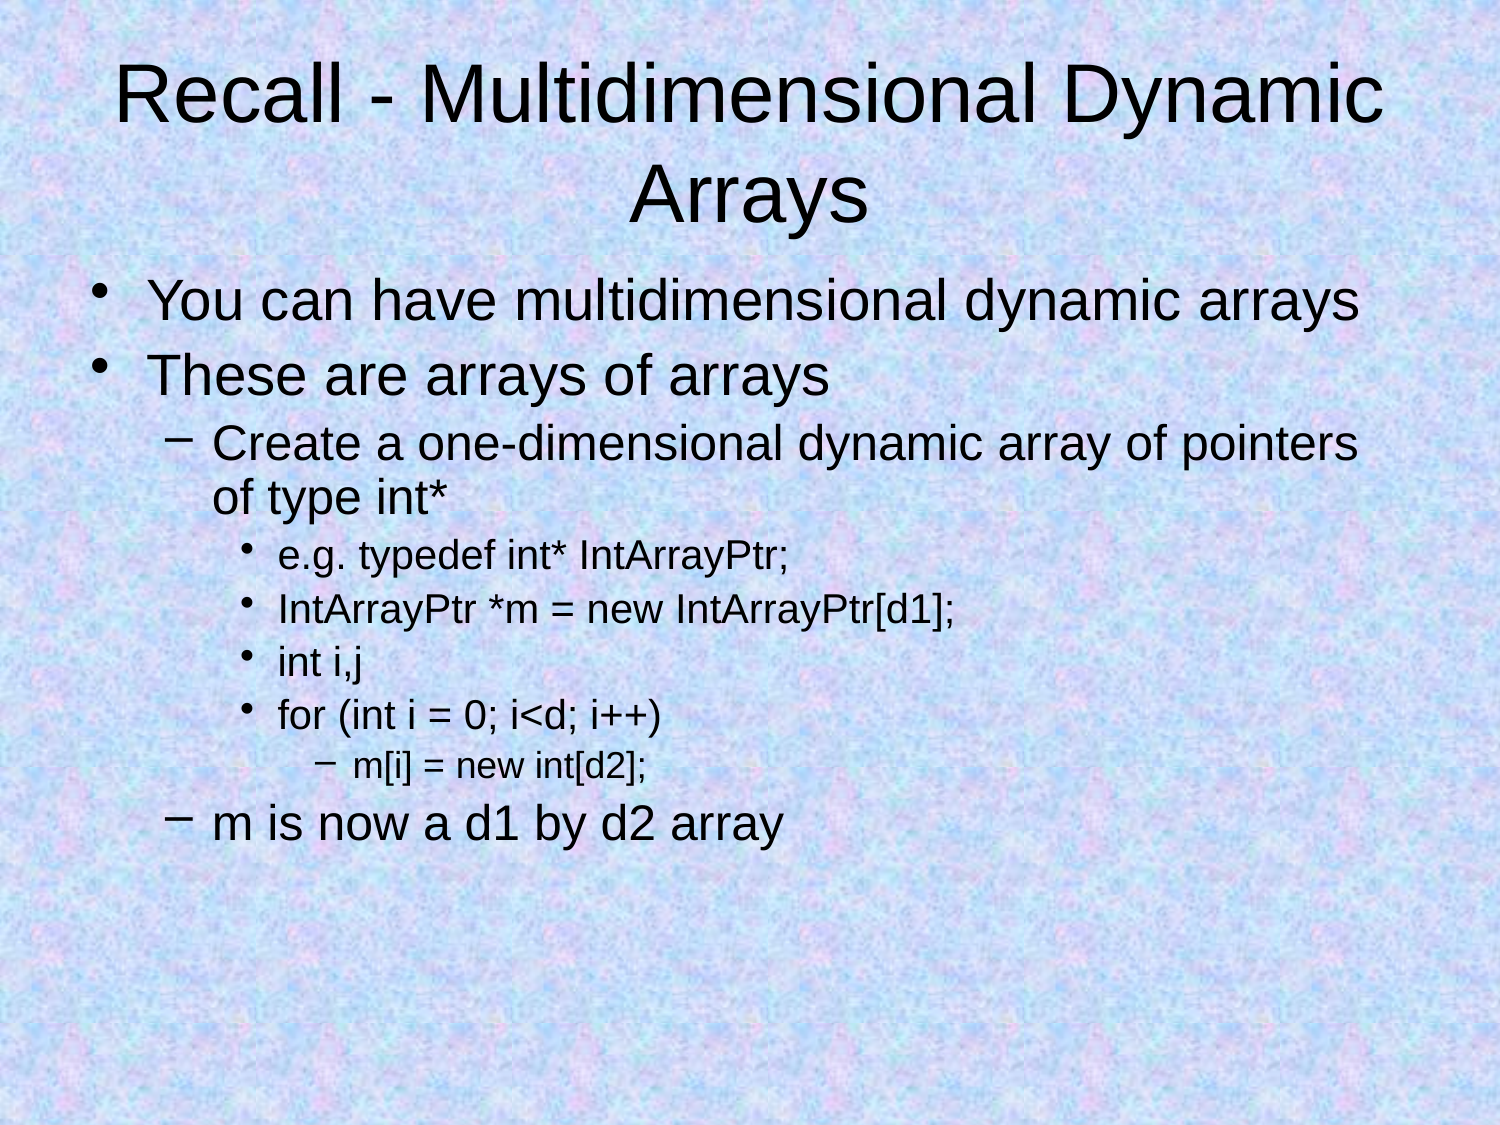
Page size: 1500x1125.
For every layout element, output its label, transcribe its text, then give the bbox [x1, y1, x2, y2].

list You can have multidimensional dynamic arrays These are arrays of arrays Create a one-dimensional dynamic array of pointers of type int* e.g. typedef int* IntArrayPtr; IntArrayPtr *m = new IntArrayPtr[d1]; int i,j for (int i = 0; i<d; i++) m[i] = new int[d2]; m is now a d1 by d2 array [74, 262, 1426, 1006]
title Recall - Multidimensional Dynamic Arrays [74, 44, 1426, 233]
picture [0, 0, 1500, 1125]
